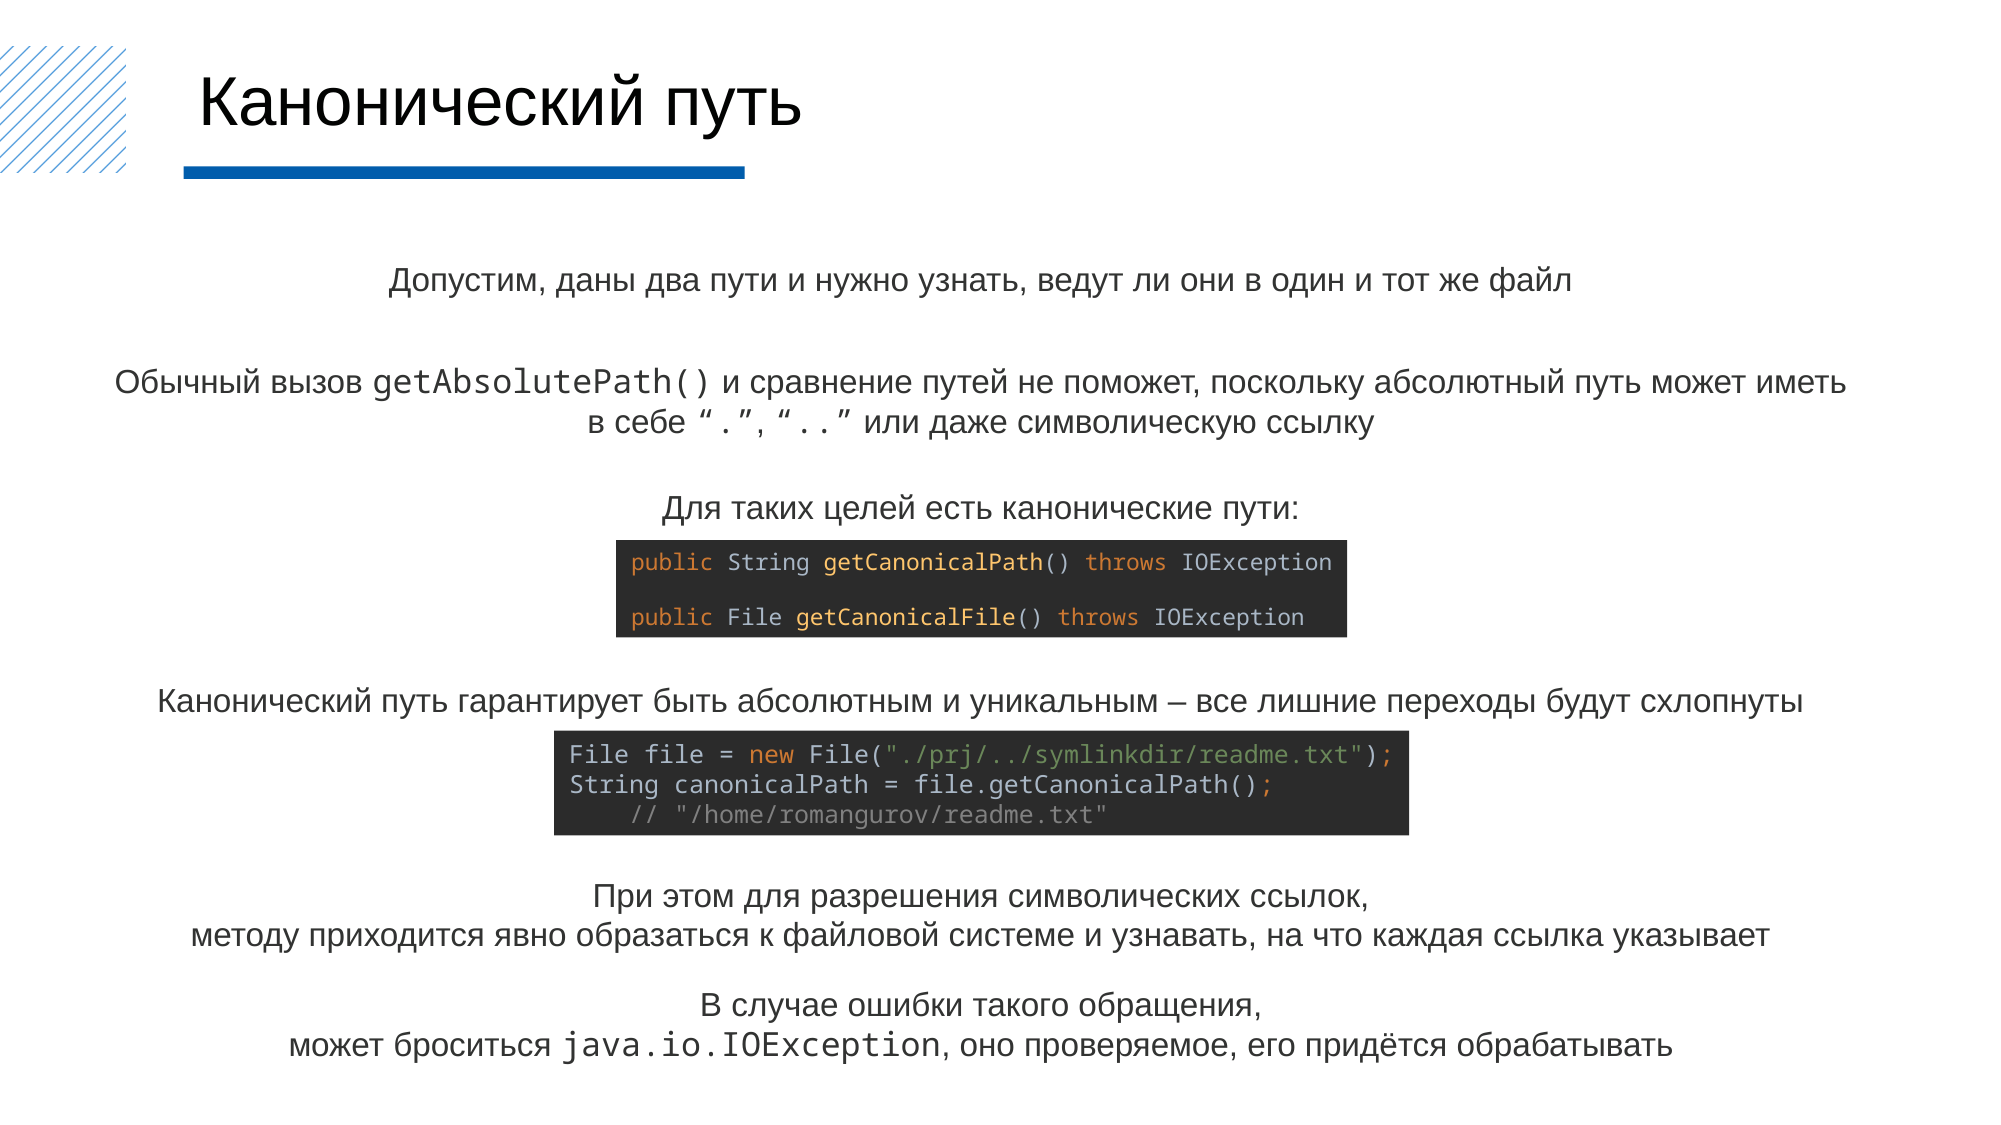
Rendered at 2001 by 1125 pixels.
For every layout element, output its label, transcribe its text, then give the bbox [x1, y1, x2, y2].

text_box Допустим, даны два пути и нужно узнать, ведут ли они в один и тот же файл [98, 250, 1865, 306]
text_box File file = new File("./prj/../symlinkdir/readme.txt"); String canonicalPath = file.getCanonicalPath(); // "/home/romangurov/readme.txt" [554, 730, 1410, 836]
list Канонический путь [183, 58, 1780, 149]
text_box Канонический путь гарантирует быть абсолютным и уникальным – все лишние переходы будут схлопнуты [98, 671, 1865, 727]
text_box Для таких целей есть канонические пути: [98, 478, 1865, 534]
text_box При этом для разрешения символических ссылок, методу приходится явно образаться к файловой системе и узнавать, на что каждая ссылка указывает [98, 866, 1865, 962]
text_box Обычный вызов getAbsolutePath() и сравнение путей не поможет, поскольку абсолютный путь может иметь в себе “.”, “..” или даже символическую ссылку [98, 352, 1865, 448]
text_box В случае ошибки такого обращения, может броситься java.io.IOException, оно проверяемое, его придётся обрабатывать [98, 975, 1865, 1071]
text_box public String getCanonicalPath() throws IOException public File getCanonicalFile() throws IOException [616, 540, 1348, 638]
picture [0, 46, 126, 173]
